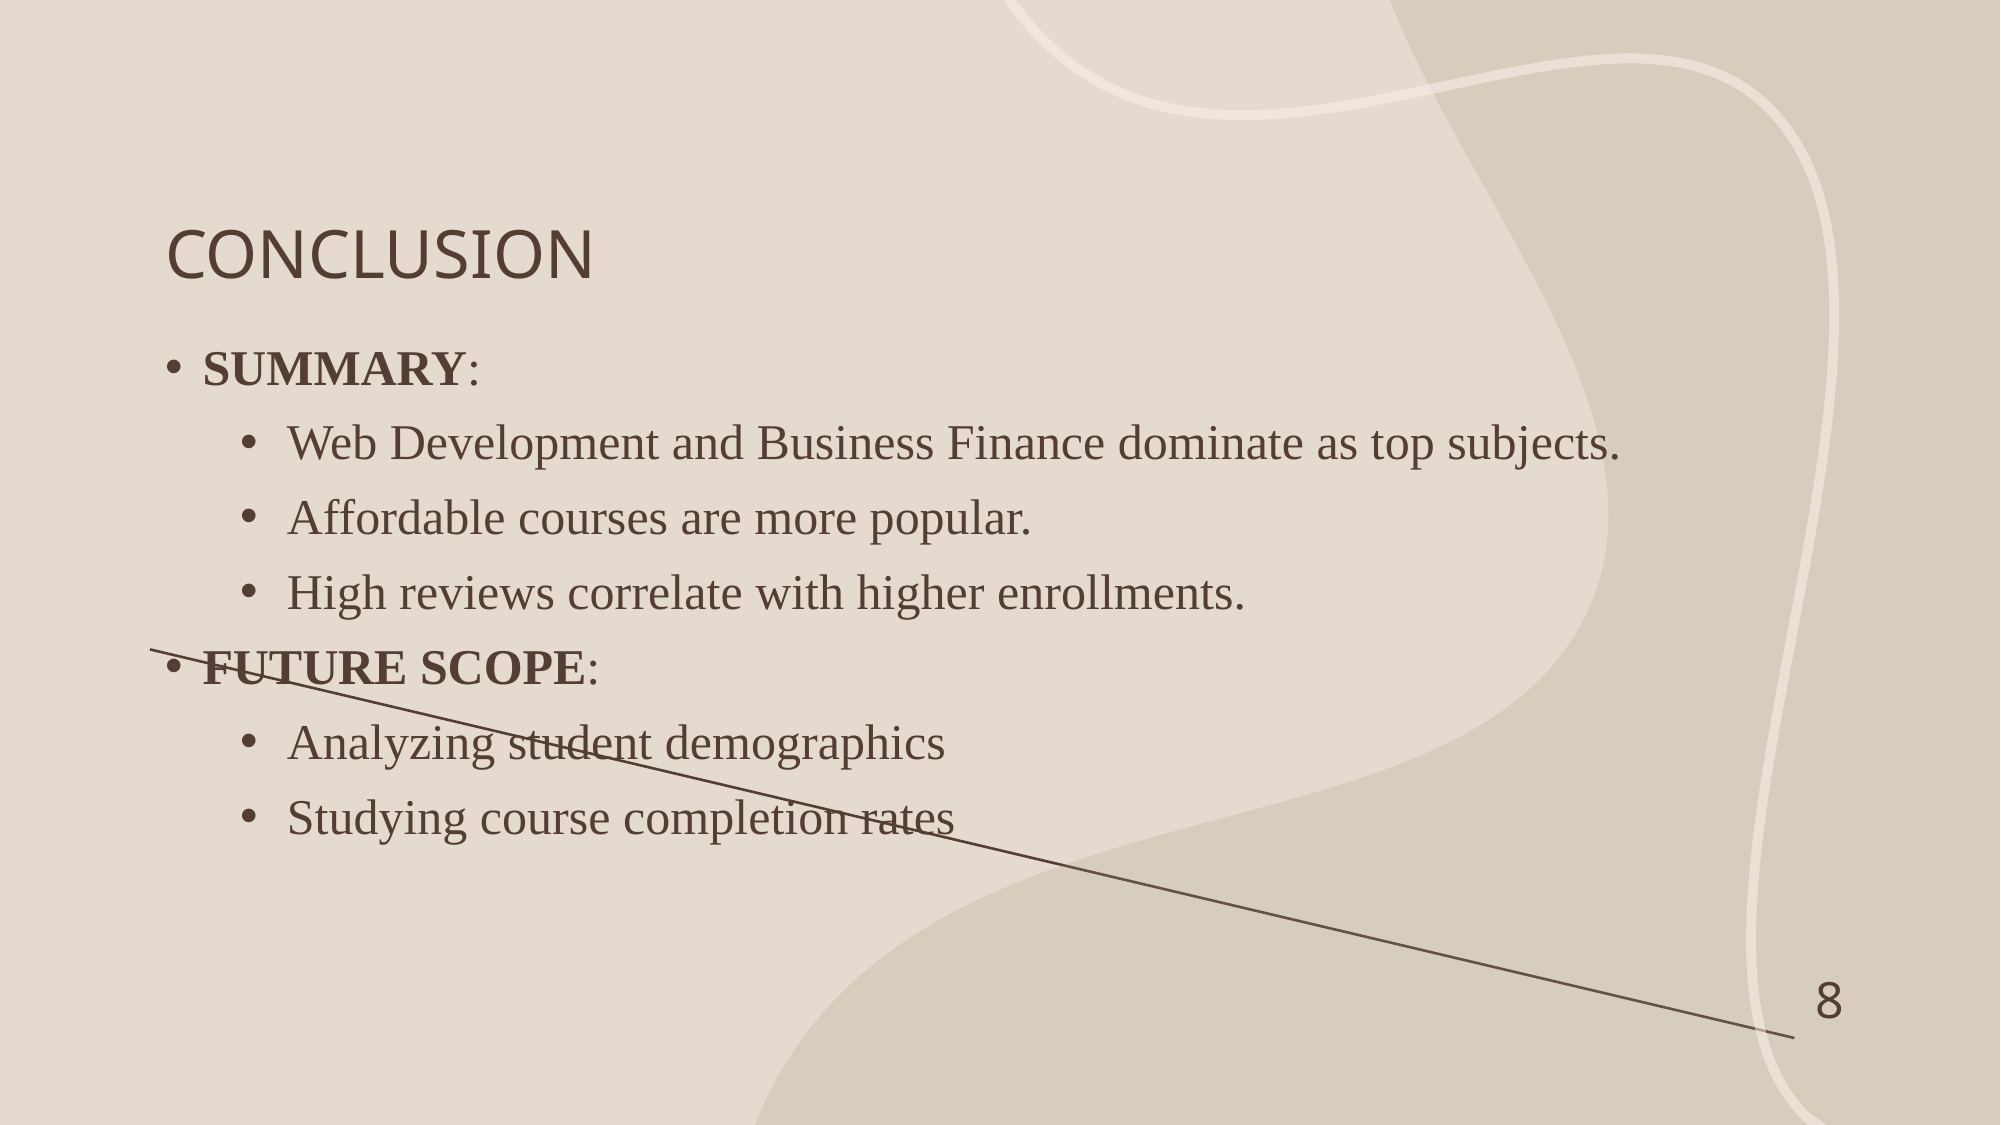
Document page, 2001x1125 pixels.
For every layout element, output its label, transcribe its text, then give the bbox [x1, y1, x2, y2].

slide_number 8 [1775, 925, 1885, 1073]
title CONCLUSION [150, 149, 1850, 300]
list Summary: Web Development and Business Finance dominate as top subjects. Affordable courses are more popular. High reviews correlate with higher enrollments. Future Scope: Analyzing student demographics Studying course completion rates [150, 334, 1863, 965]
